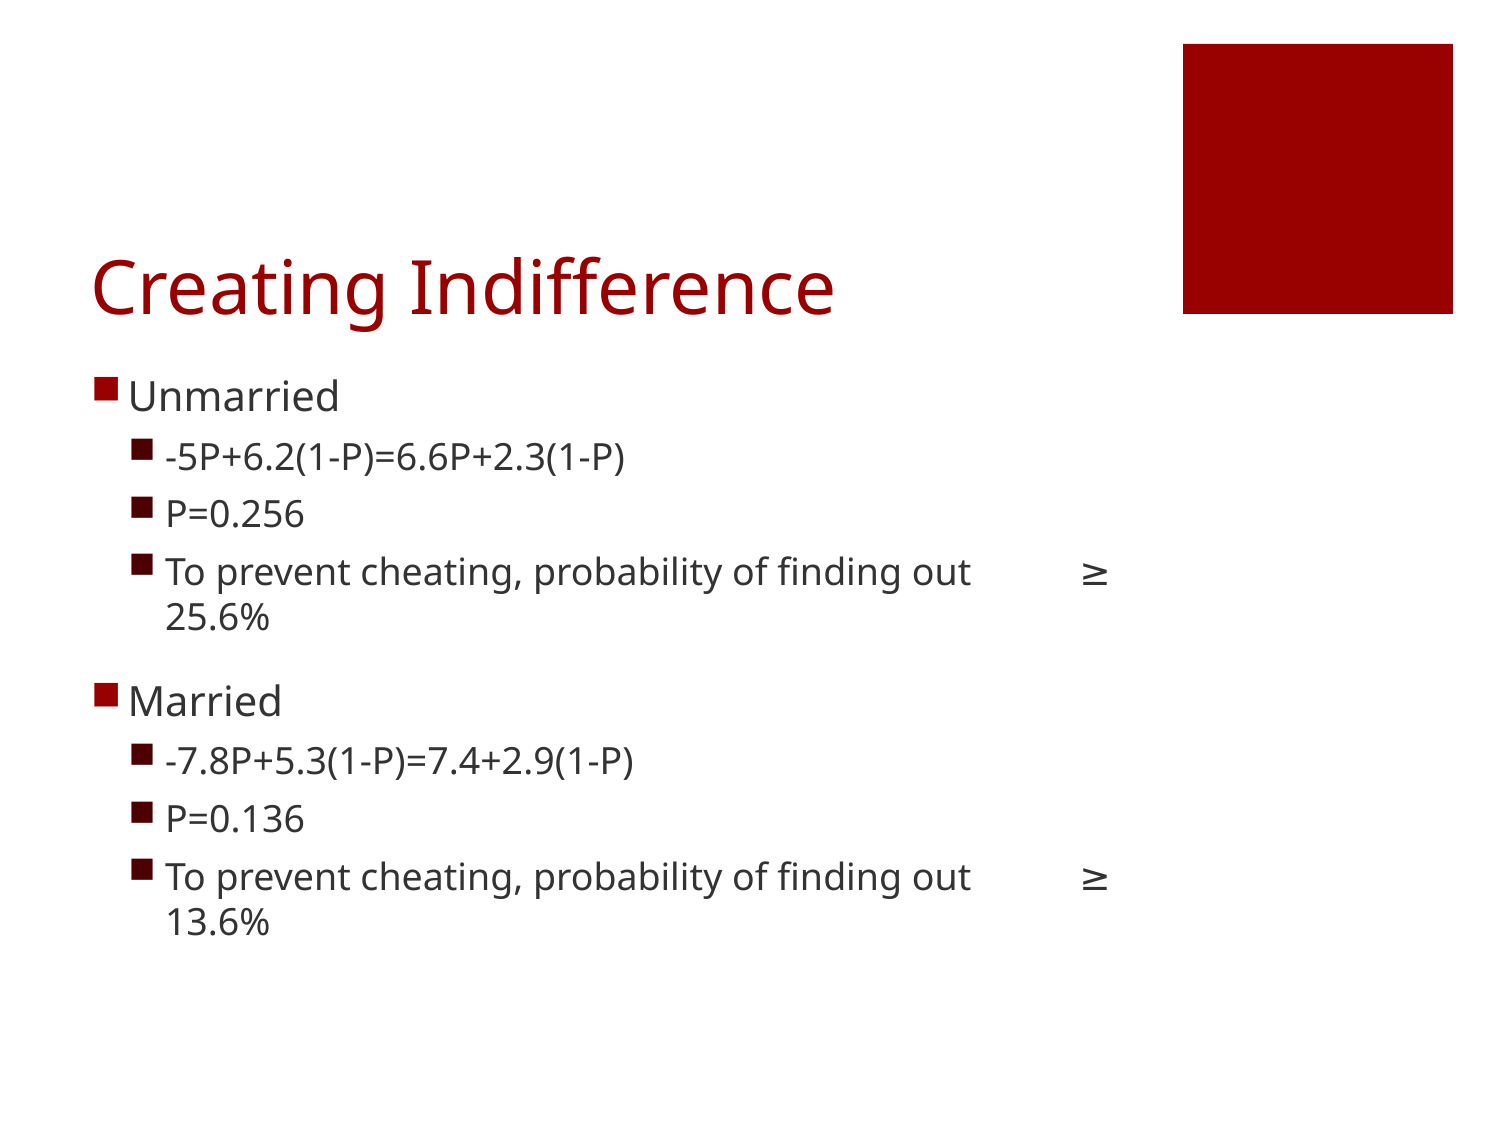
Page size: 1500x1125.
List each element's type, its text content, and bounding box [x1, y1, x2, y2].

list Unmarried -5P+6.2(1-P)=6.6P+2.3(1-P) P=0.256 To prevent cheating, probability of finding out ≥ 25.6% Married -7.8P+5.3(1-P)=7.4+2.9(1-P) P=0.136 To prevent cheating, probability of finding out ≥ 13.6% [75, 362, 1143, 1005]
title Creating Indifference [75, 149, 1143, 338]
